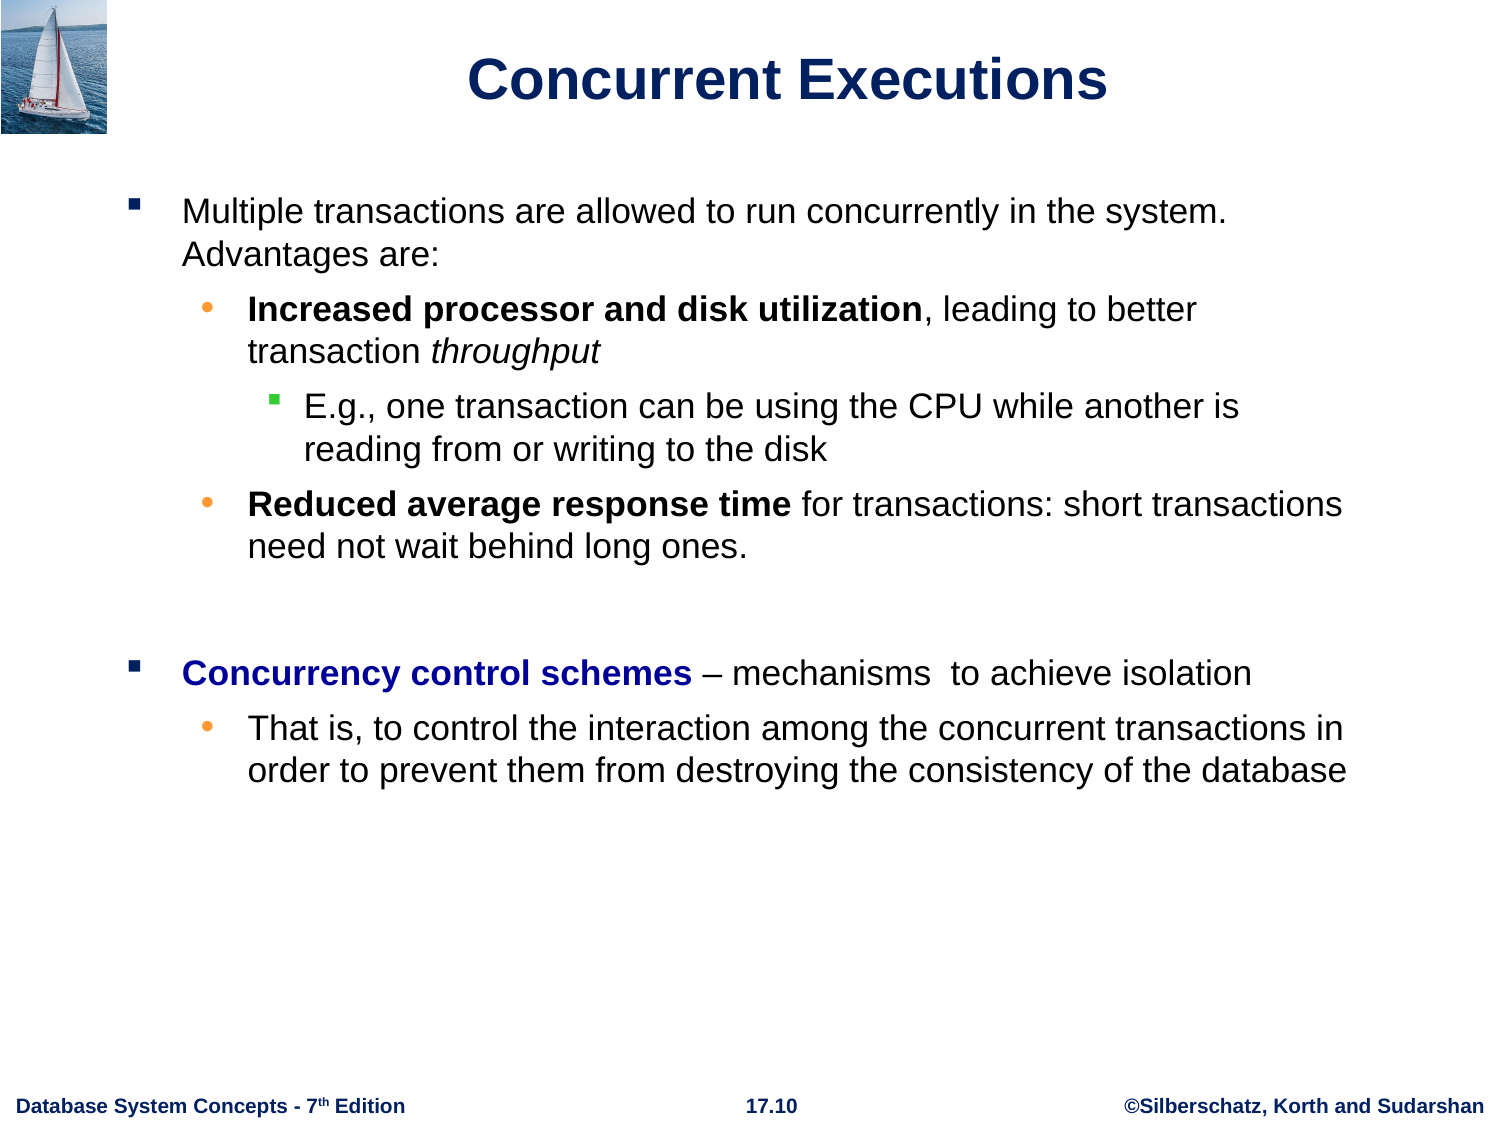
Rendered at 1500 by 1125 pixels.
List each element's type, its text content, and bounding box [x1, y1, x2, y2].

list Multiple transactions are allowed to run concurrently in the system. Advantages are: Increased processor and disk utilization, leading to better transaction throughput E.g., one transaction can be using the CPU while another is reading from or writing to the disk Reduced average response time for transactions: short transactions need not wait behind long ones. Concurrency control schemes – mechanisms to achieve isolation That is, to control the interaction among the concurrent transactions in order to prevent them from destroying the consistency of the database [110, 180, 1377, 1062]
title Concurrent Executions [125, 18, 1452, 120]
picture [1, 0, 107, 134]
